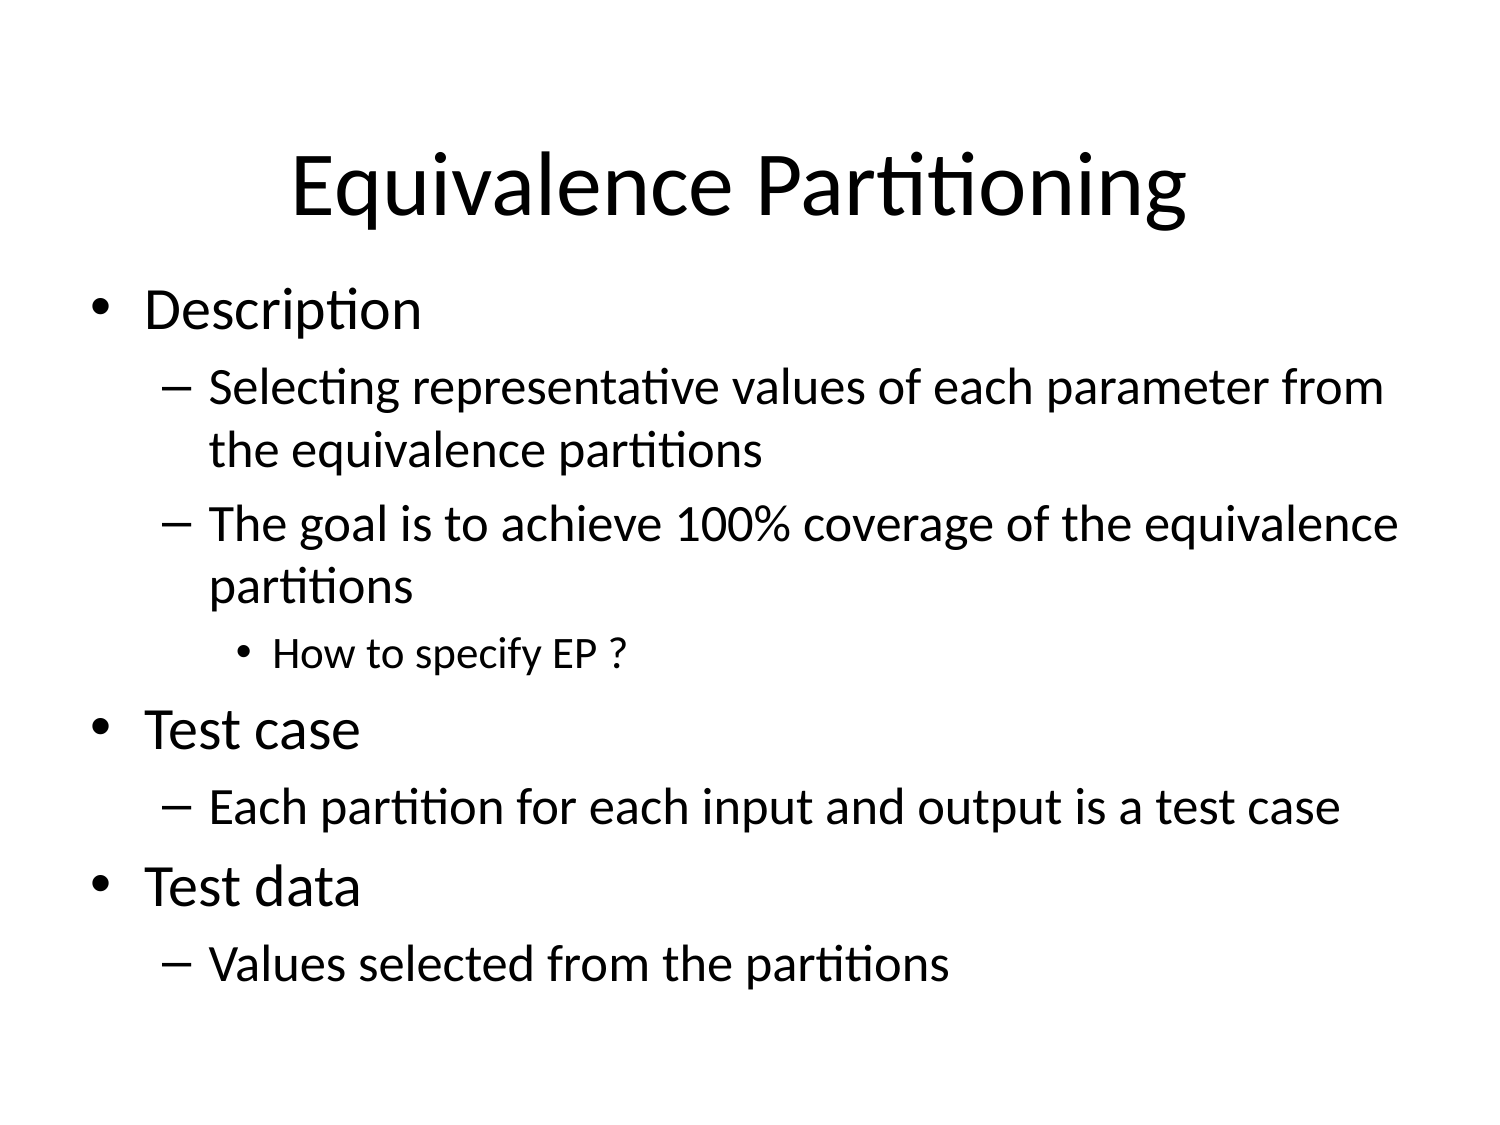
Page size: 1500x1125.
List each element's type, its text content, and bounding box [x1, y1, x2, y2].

list Description Selecting representative values of each parameter from the equivalence partitions The goal is to achieve 100% coverage of the equivalence partitions How to specify EP ? Test case Each partition for each input and output is a test case Test data Values selected from the partitions [75, 262, 1425, 1005]
title Equivalence Partitioning [64, 113, 1415, 244]
